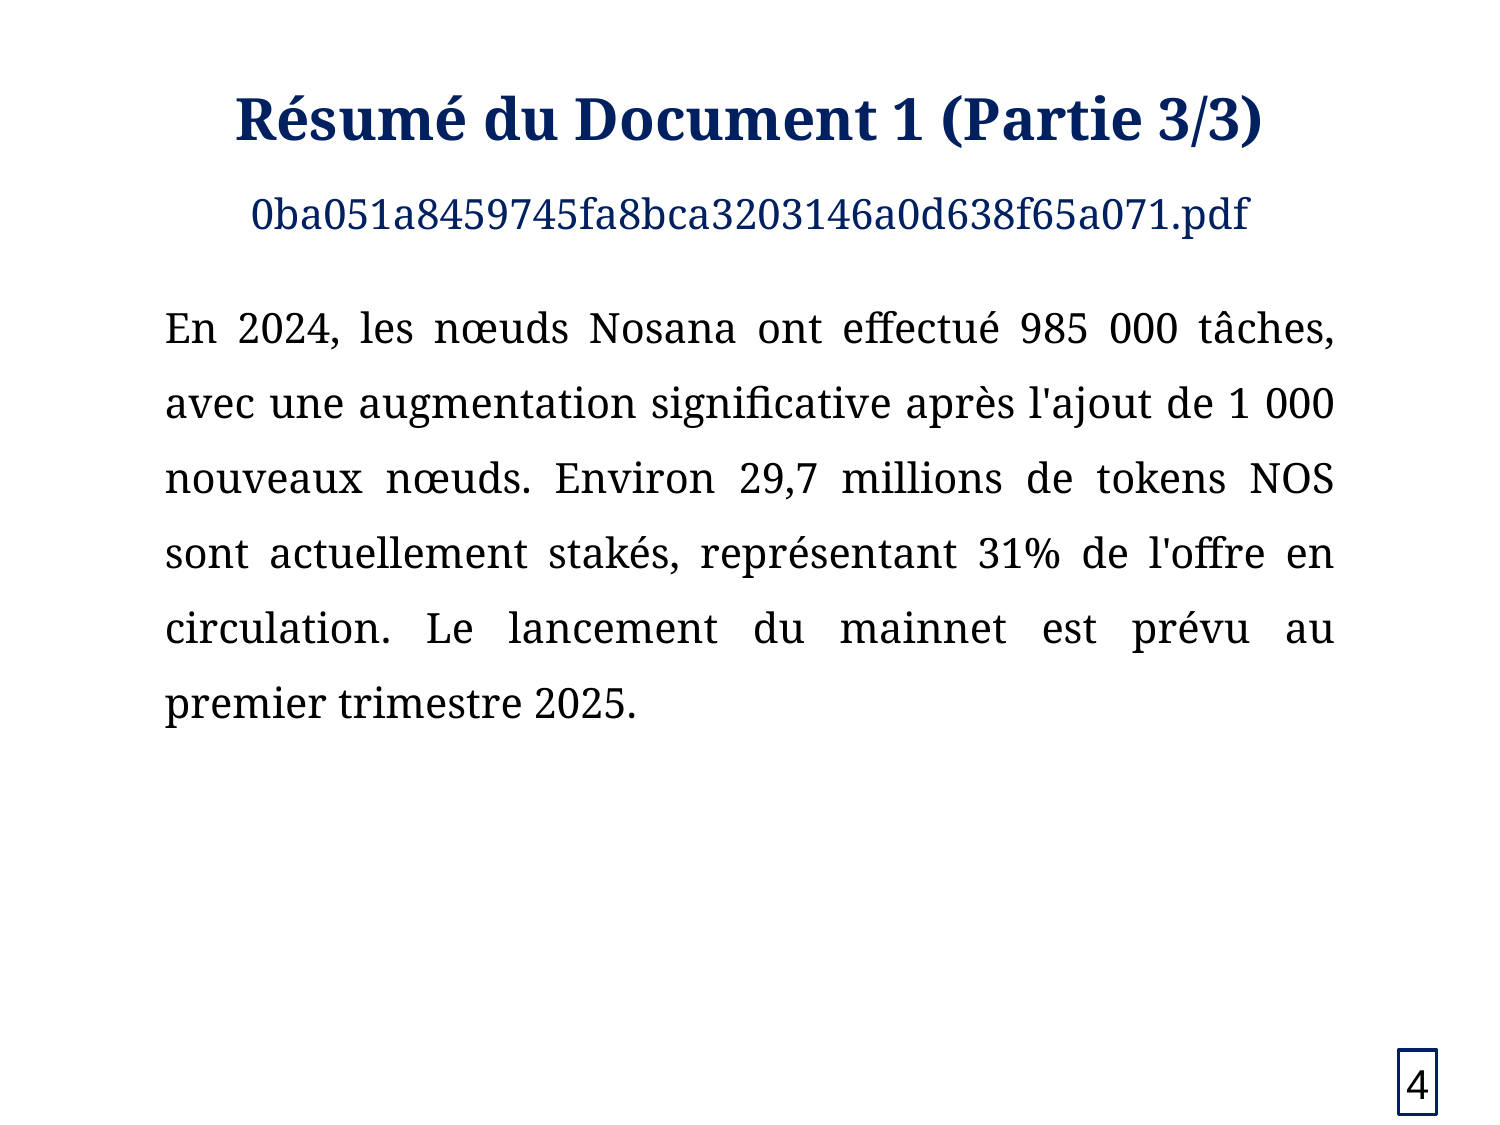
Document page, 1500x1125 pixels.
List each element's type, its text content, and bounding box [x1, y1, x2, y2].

text_box 4 [1398, 1050, 1437, 1115]
text_box 0ba051a8459745fa8bca3203146a0d638f65a071.pdf [235, 179, 1264, 245]
text_box Résumé du Document 1 (Partie 3/3) [74, 75, 1425, 160]
text_box En 2024, les nœuds Nosana ont effectué 985 000 tâches, avec une augmentation significative après l'ajout de 1 000 nouveaux nœuds. Environ 29,7 millions de tokens NOS sont actuellement stakés, représentant 31% de l'offre en circulation. Le lancement du mainnet est prévu au premier trimestre 2025. [149, 269, 1350, 735]
